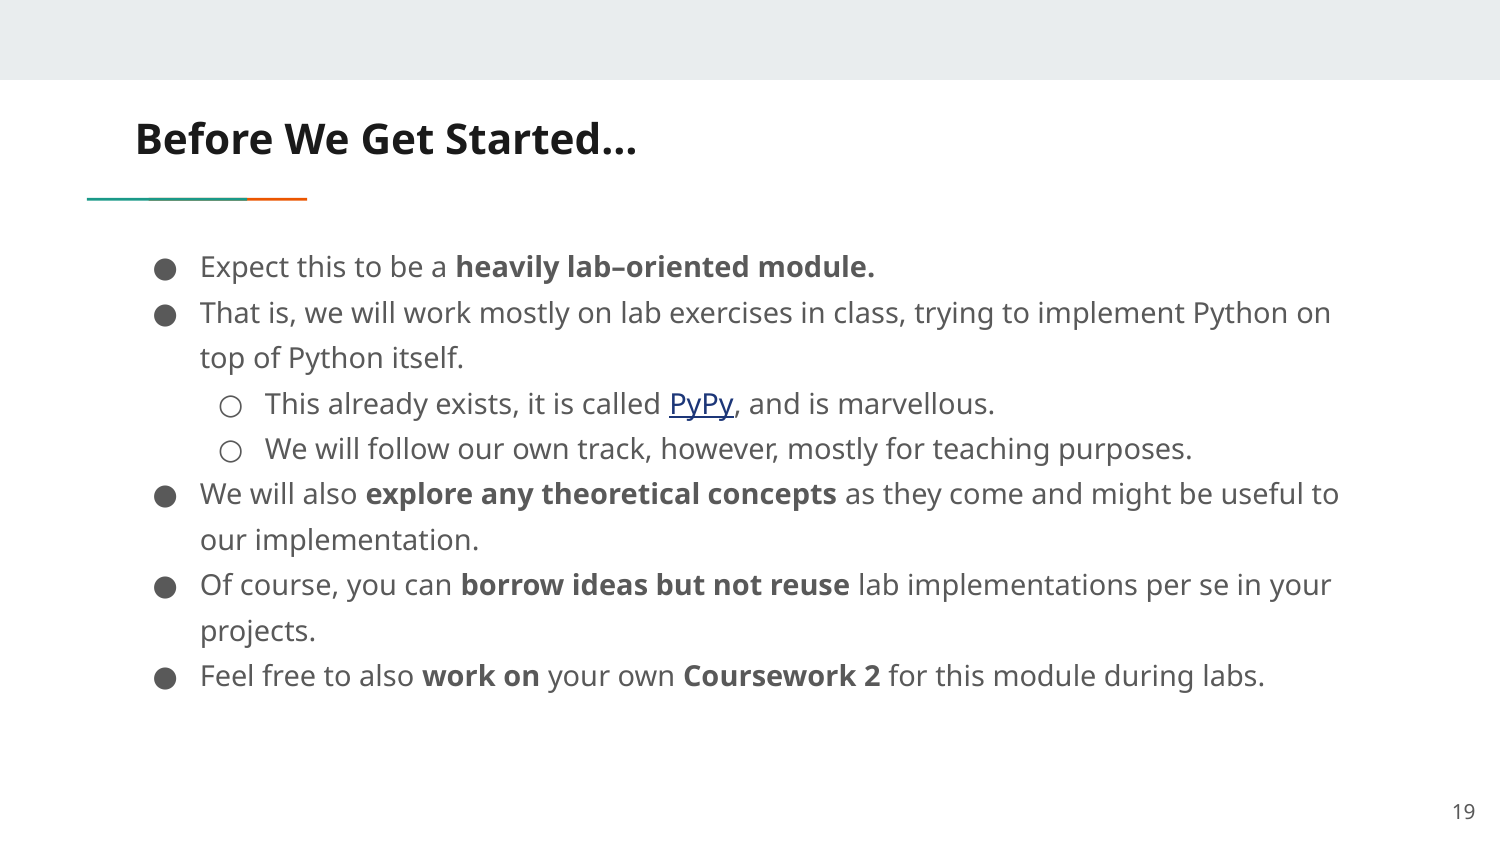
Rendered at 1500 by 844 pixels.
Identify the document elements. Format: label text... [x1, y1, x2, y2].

list Expect this to be a heavily lab–oriented module. That is, we will work mostly on lab exercises in class, trying to implement Python on top of Python itself. This already exists, it is called PyPy, and is marvellous. We will follow our own track, however, mostly for teaching purposes. We will also explore any theoretical concepts as they come and might be useful to our implementation. Of course, you can borrow ideas but not reuse lab implementations per se in your projects. Feel free to also work on your own Coursework 2 for this module during labs. [119, 226, 1381, 712]
slide_number ‹#› [1400, 779, 1491, 844]
title Before We Get Started… [119, 93, 1381, 182]
